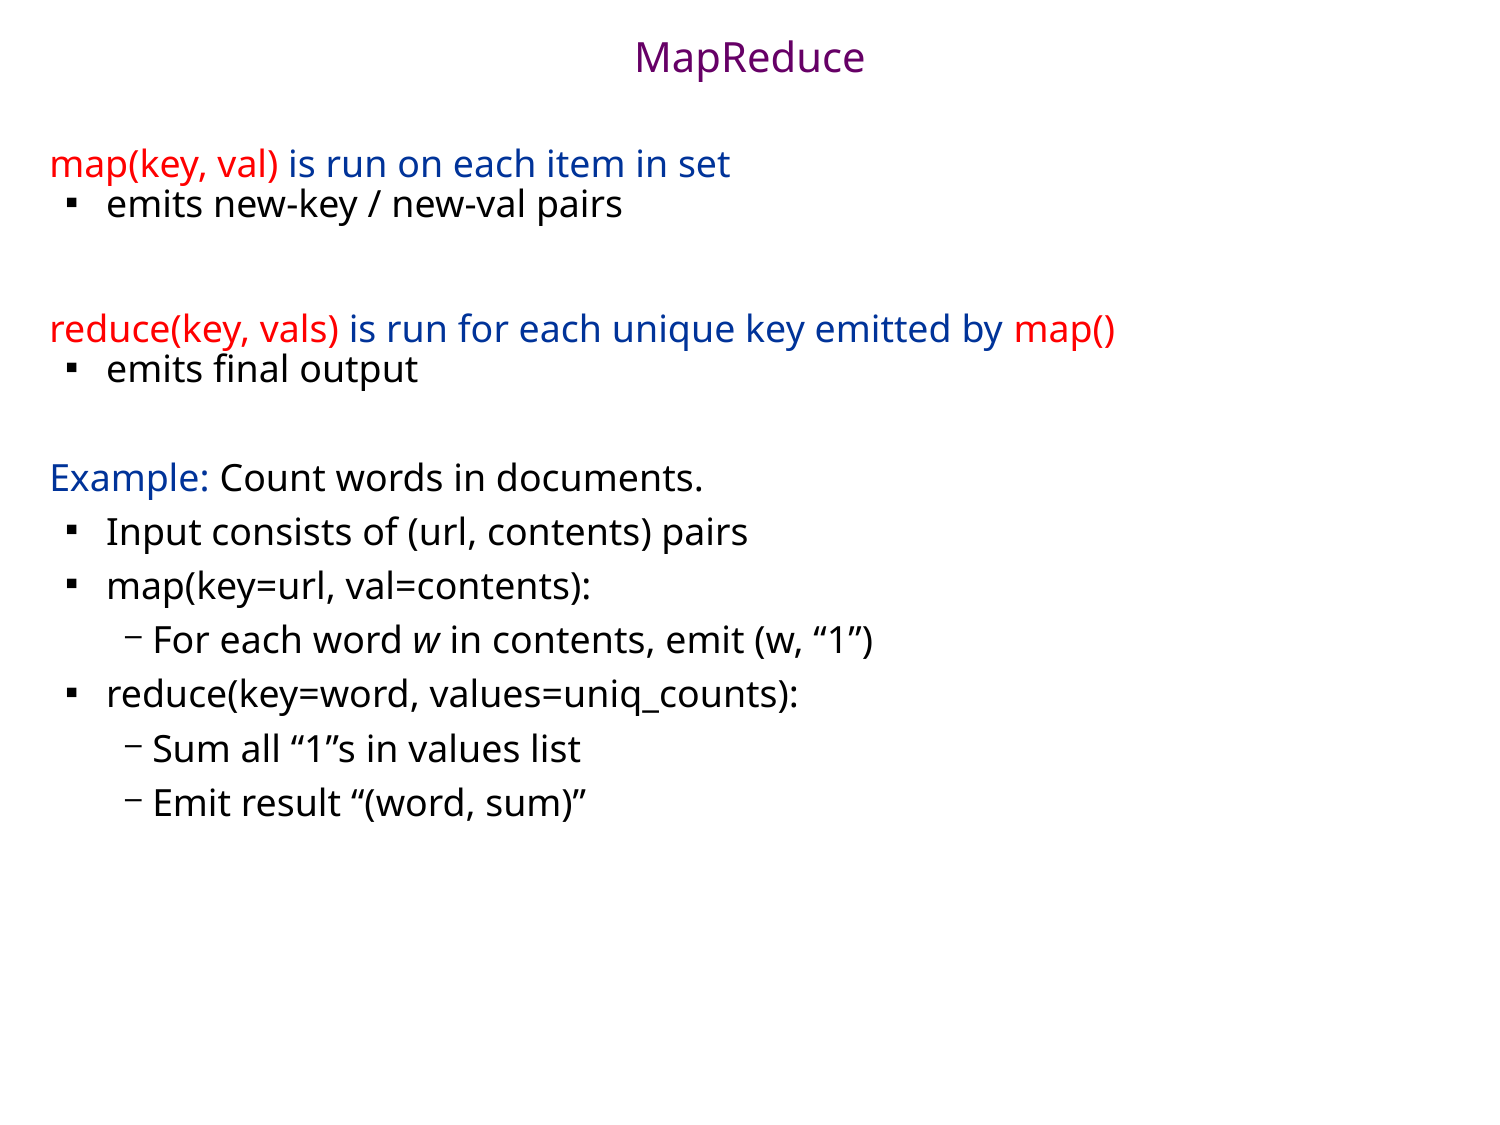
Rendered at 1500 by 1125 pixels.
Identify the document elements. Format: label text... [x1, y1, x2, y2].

list map(key, val) is run on each item in set emits new-key / new-val pairs reduce(key, vals) is run for each unique key emitted by map() emits final output Example: Count words in documents. Input consists of (url, contents) pairs map(key=url, val=contents): For each word w in contents, emit (w, “1”) reduce(key=word, values=uniq_counts): Sum all “1”s in values list Emit result “(word, sum)” [34, 137, 1466, 775]
title MapReduce [0, 24, 1500, 100]
